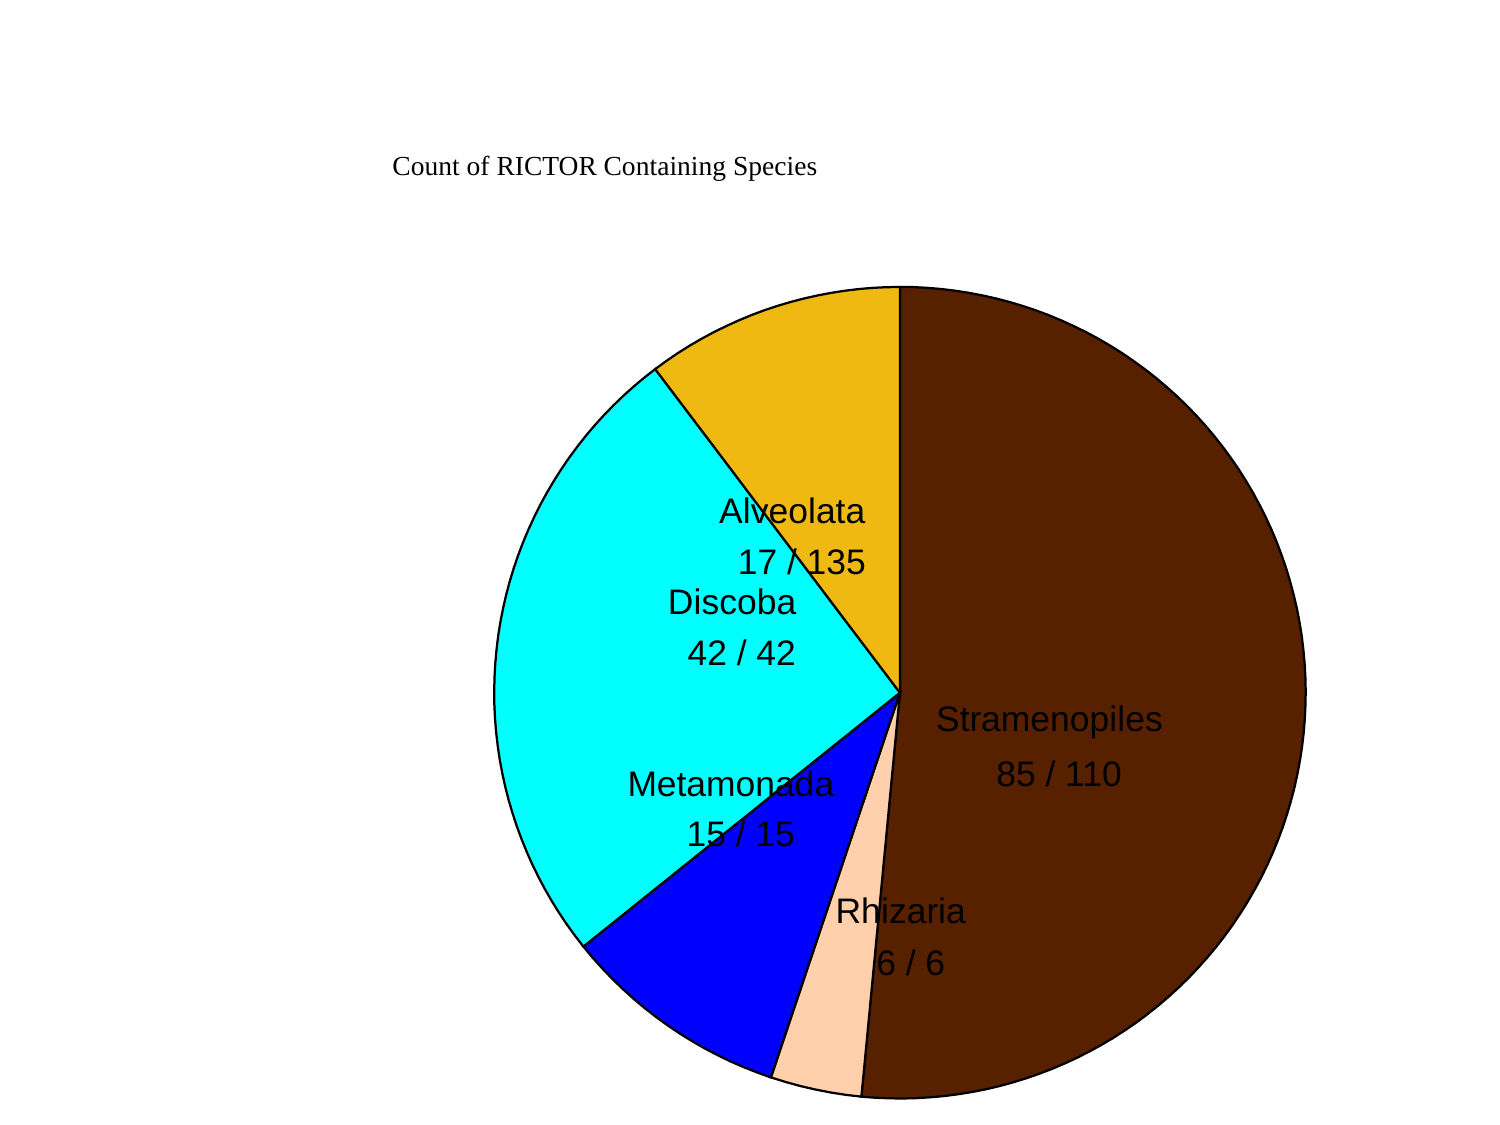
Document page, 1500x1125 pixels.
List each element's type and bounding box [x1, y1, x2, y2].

text_box [149, 149, 1500, 1125]
